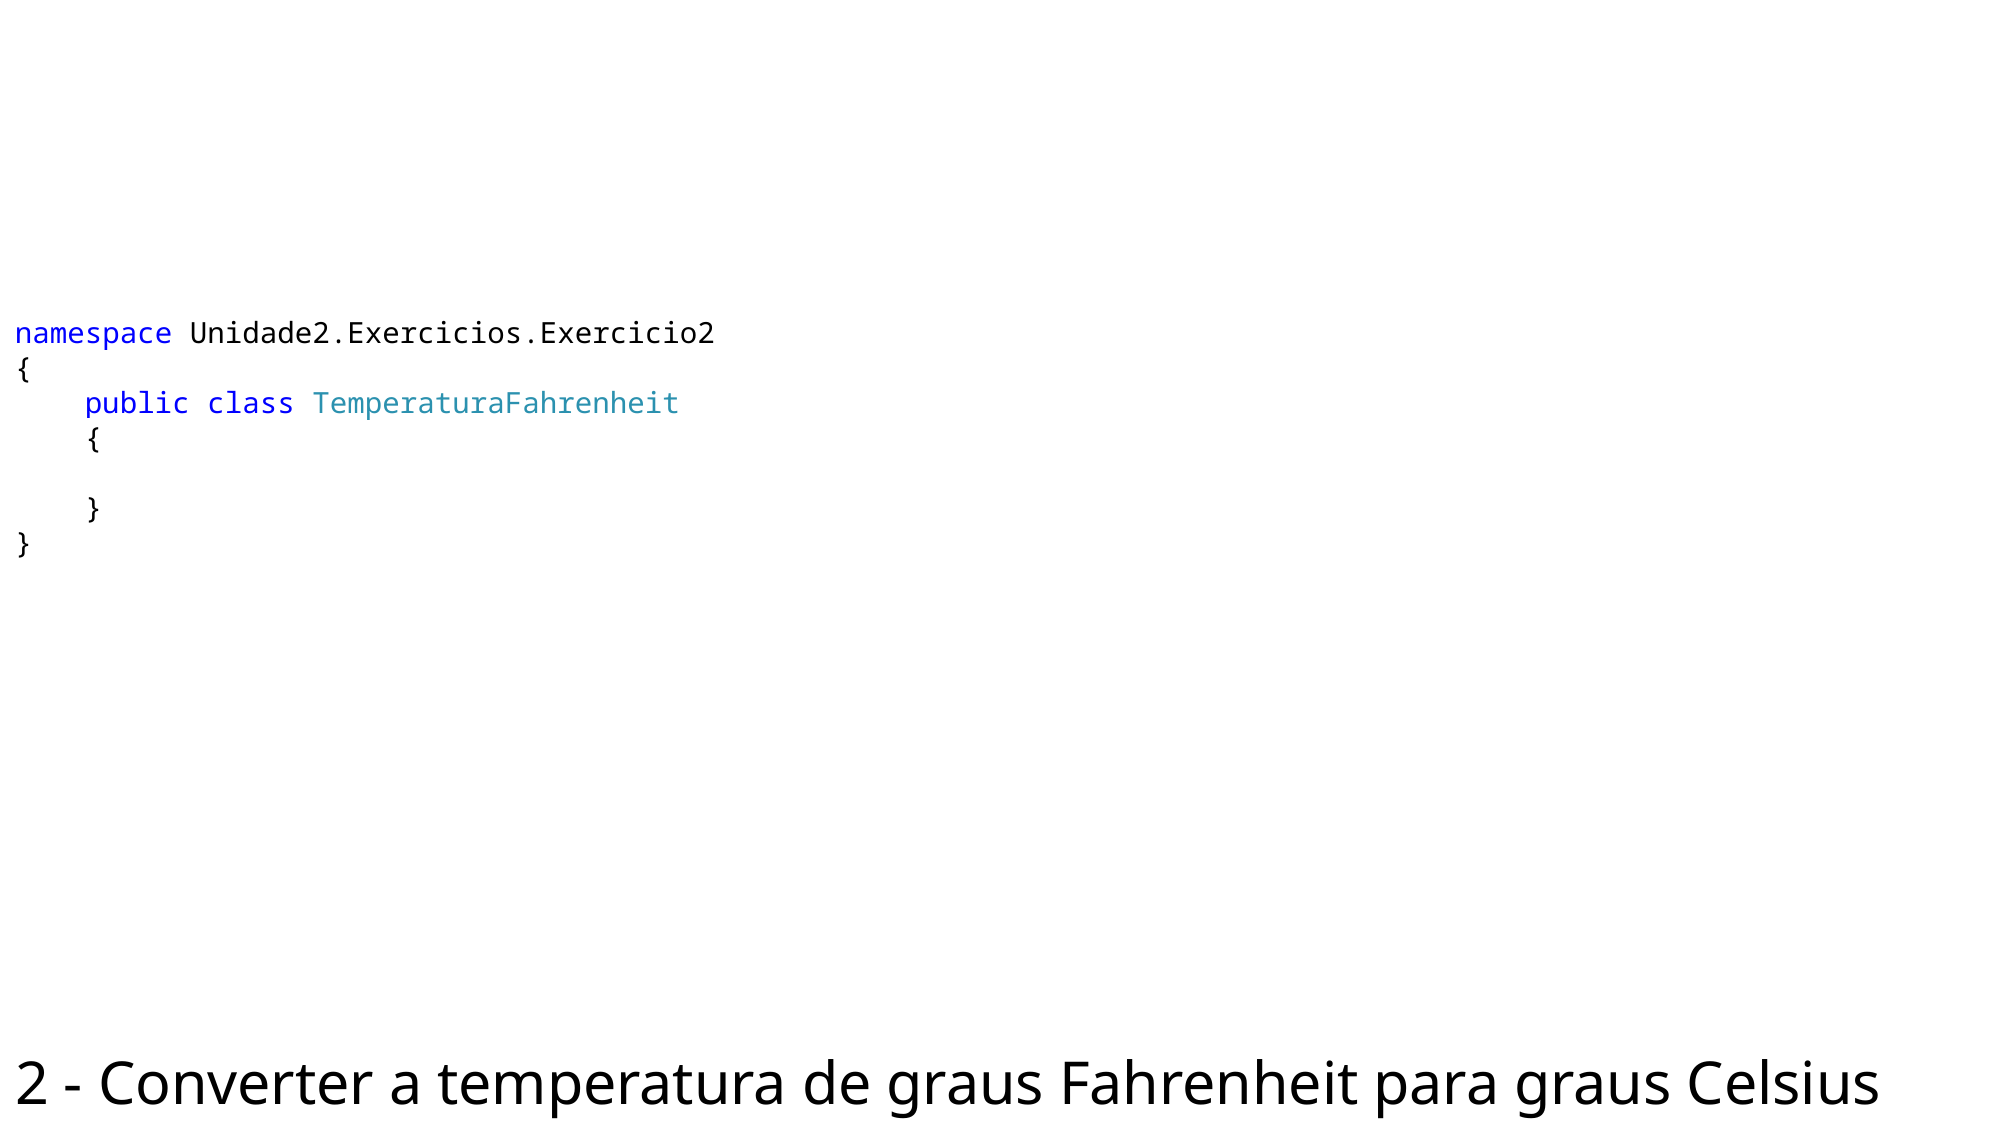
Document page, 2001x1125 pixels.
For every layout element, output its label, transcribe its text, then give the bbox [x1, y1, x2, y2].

text_box namespace Unidade2.Exercicios.Exercicio2 { public class TemperaturaFahrenheit { } } [0, 307, 1000, 567]
title 2 - Converter a temperatura de graus Fahrenheit para graus Celsius [0, 1017, 2000, 1125]
